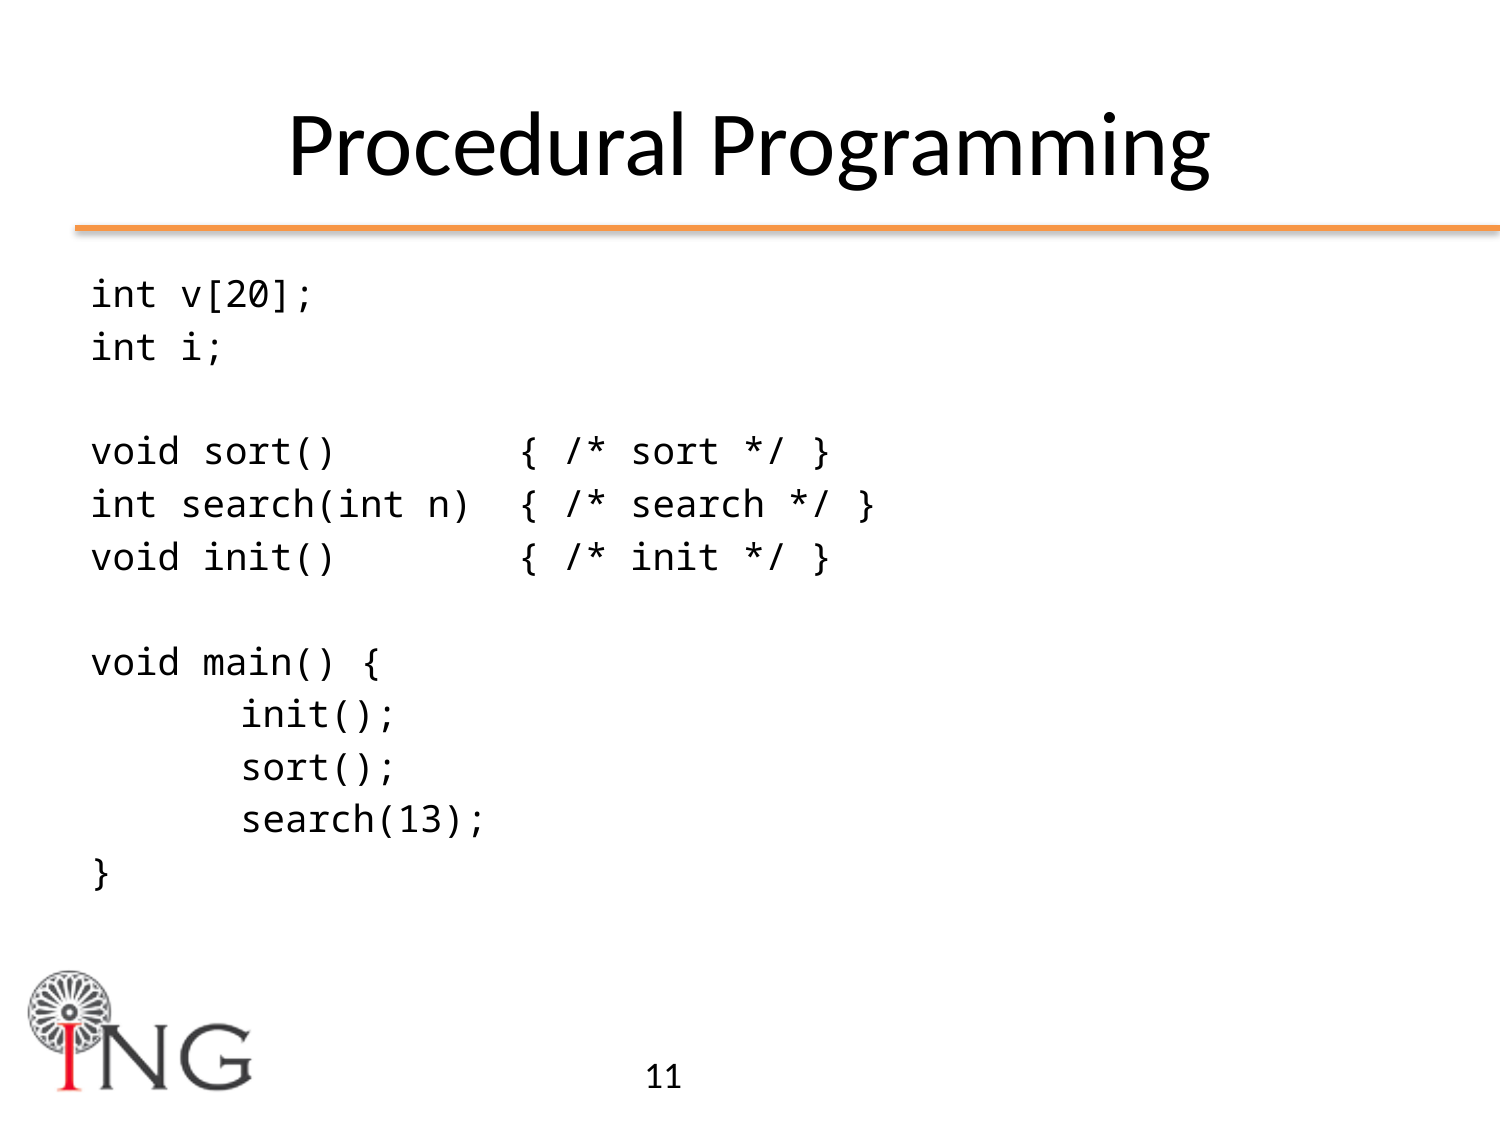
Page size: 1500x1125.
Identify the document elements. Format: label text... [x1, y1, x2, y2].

list int v[20]; int i; void sort() { /* sort */ } int search(int n) { /* search */ } void init() { /* init */ } void main() { init(); sort(); search(13); } [75, 262, 1425, 1005]
slide_number 11 [629, 1043, 1425, 1104]
title Procedural Programming [75, 45, 1425, 233]
picture [3, 948, 281, 1124]
